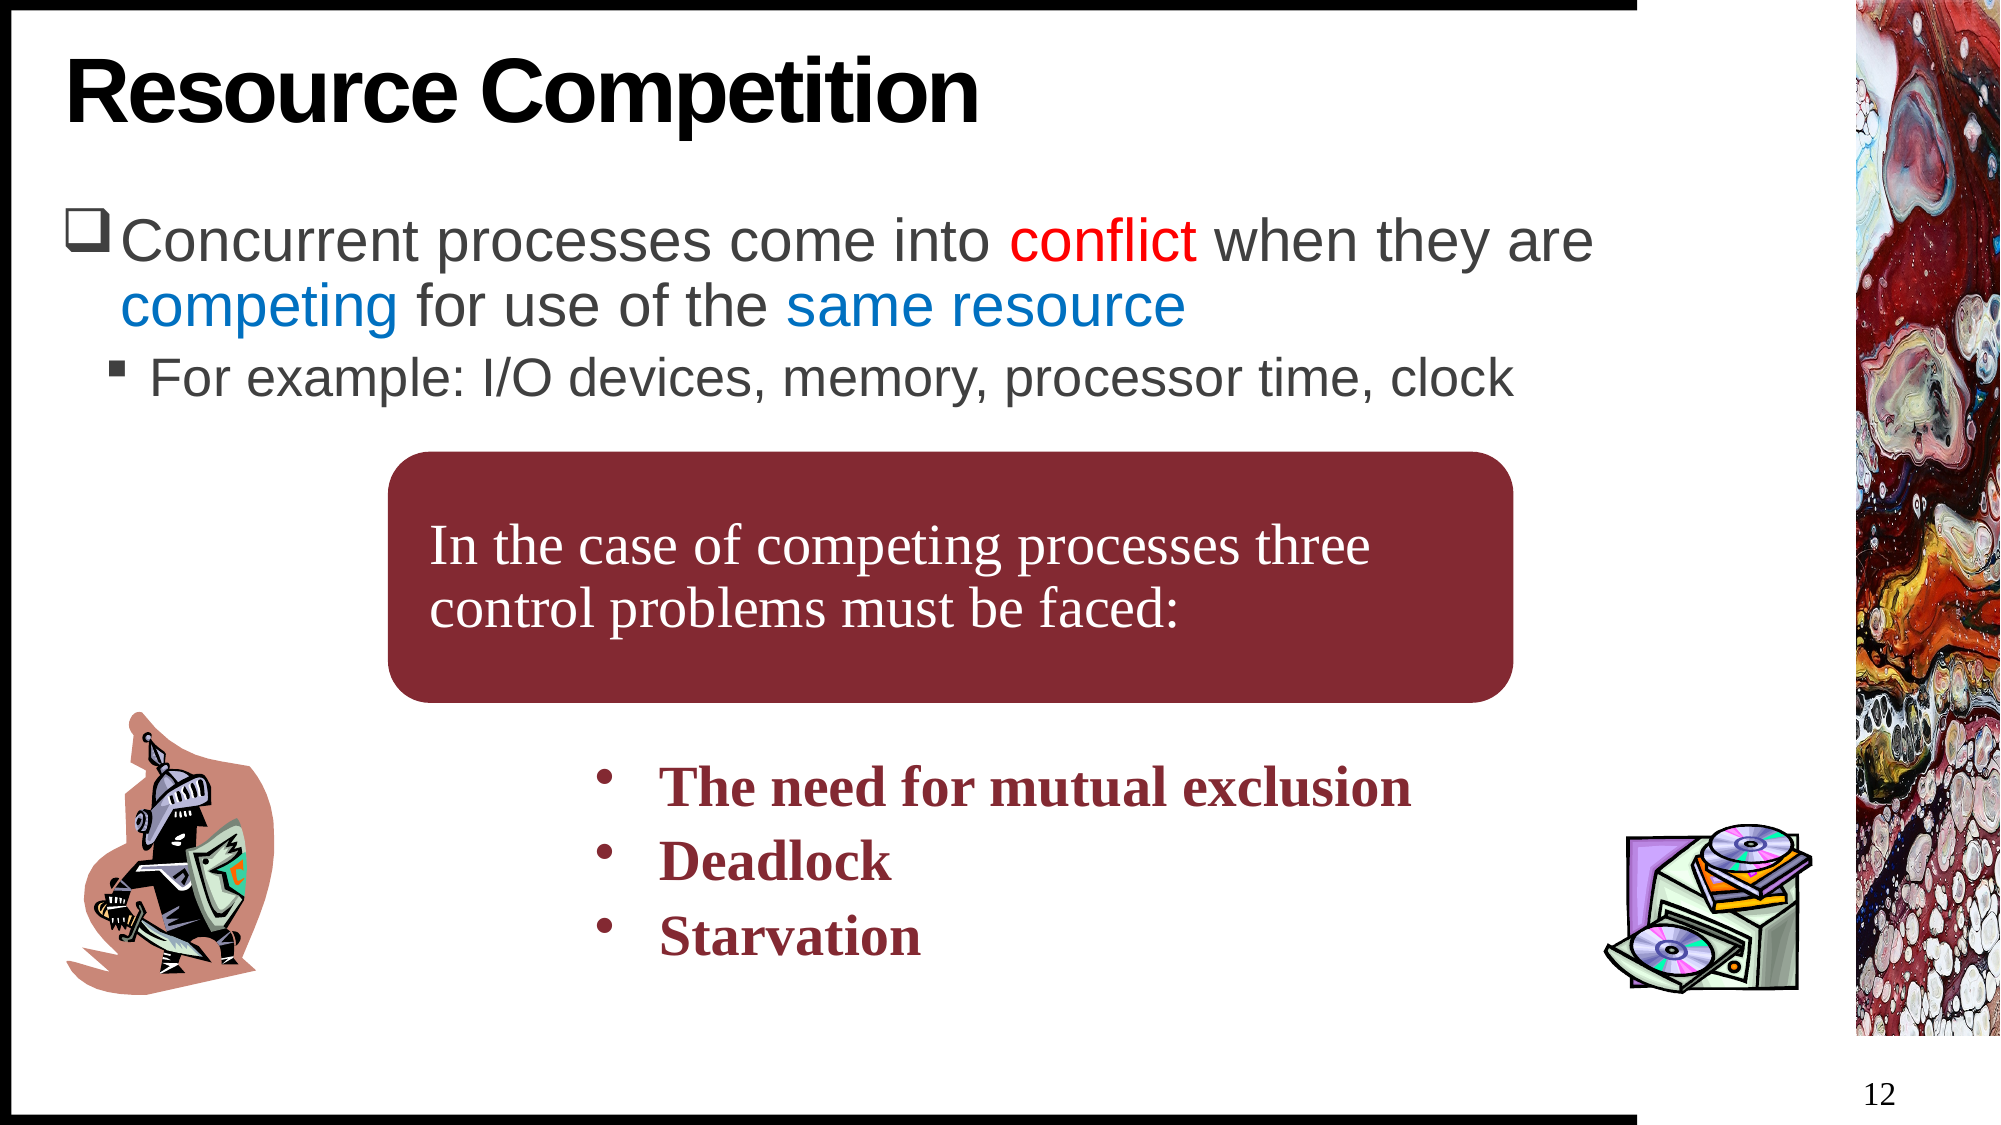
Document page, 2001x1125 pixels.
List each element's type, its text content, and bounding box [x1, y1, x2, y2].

title Resource Competition [64, 37, 1573, 149]
slide_number 12 [1856, 1069, 1903, 1115]
picture [1856, 0, 2000, 1036]
list Concurrent processes come into conflict when they are competing for use of the same resource For example: I/O devices, memory, processor time, clock [60, 209, 1817, 436]
picture [1599, 822, 1817, 998]
picture [64, 709, 277, 998]
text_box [350, 451, 1526, 911]
